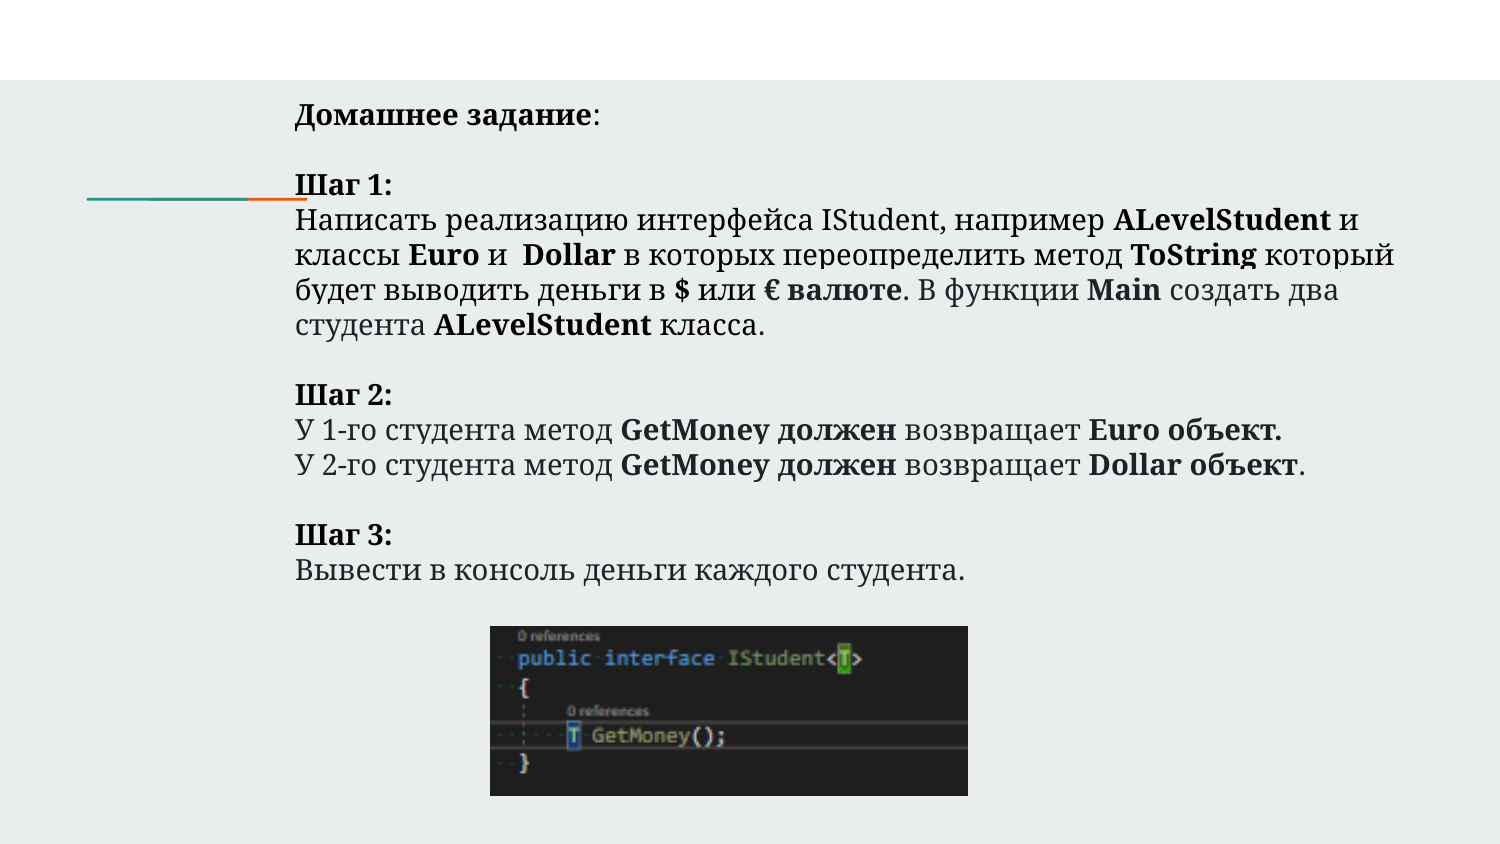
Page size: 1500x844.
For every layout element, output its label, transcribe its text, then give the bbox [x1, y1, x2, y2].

text_box Домашнее задание: Шаг 1: Написать реализацию интерфейса IStudent, например ALevelStudent и классы Euro и Dollar в которых переопределить метод ToString который будет выводить деньги в $ или € валюте. В функции Main создать два студента ALevelStudent класса. Шаг 2: У 1-го студента метод GetMoney должен возвращает Euro объект. У 2-го студента метод GetMoney должен возвращает Dollar объект. Шаг 3: Вывести в консоль деньги каждого студента. [279, 81, 1435, 601]
picture [489, 625, 968, 796]
